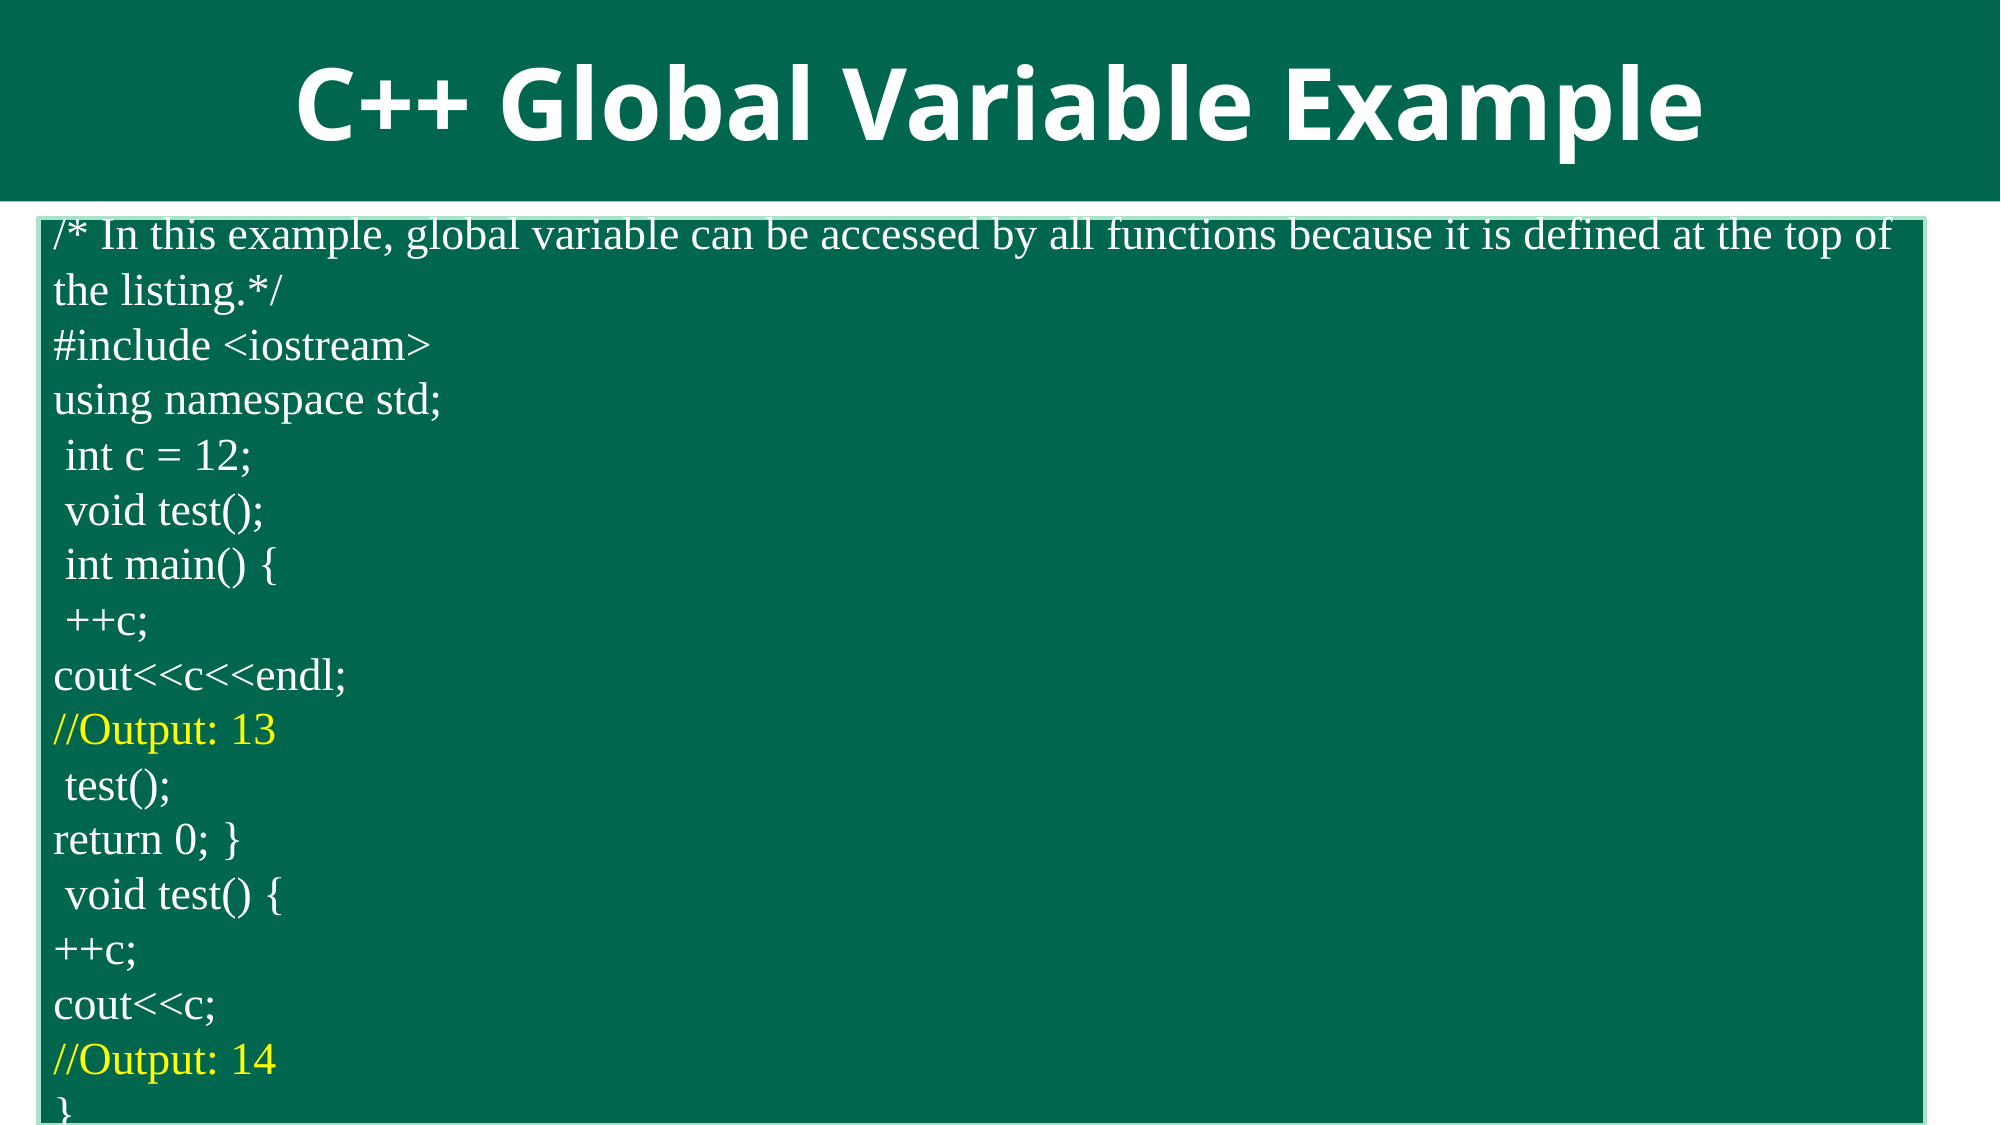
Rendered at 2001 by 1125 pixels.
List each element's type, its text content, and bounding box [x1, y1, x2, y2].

text_box /* In this example, global variable can be accessed by all functions because it is defined at the top of the listing.*/ #include <iostream> using namespace std; int c = 12; void test(); int main() { ++c; cout<<c<<endl; //Output: 13 test(); return 0; } void test() { ++c; cout<<c; //Output: 14 } [36, 216, 1927, 1125]
title C++ Global Variable Example [0, 0, 2000, 202]
